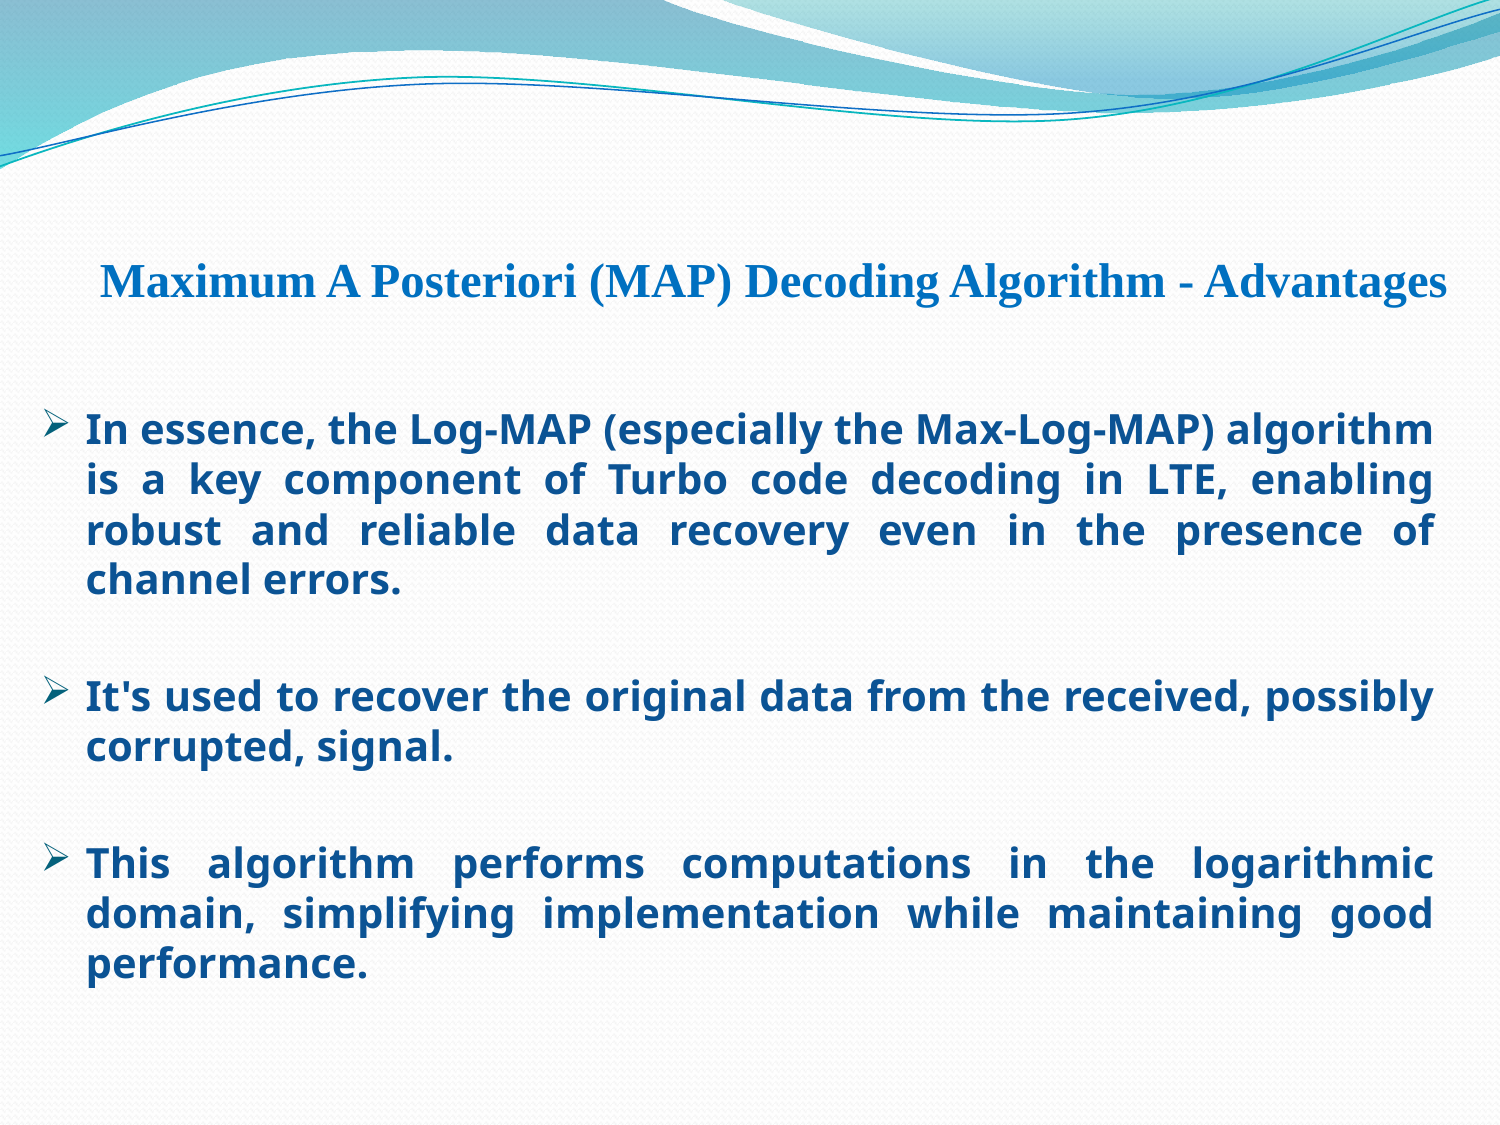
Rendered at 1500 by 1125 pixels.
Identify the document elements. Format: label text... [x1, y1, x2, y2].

list In essence, the Log-MAP (especially the Max-Log-MAP) algorithm is a key component of Turbo code decoding in LTE, enabling robust and reliable data recovery even in the presence of channel errors. It's used to recover the original data from the received, possibly corrupted, signal. This algorithm performs computations in the logarithmic domain, simplifying implementation while maintaining good performance. [25, 347, 1450, 1125]
title Maximum A Posteriori (MAP) Decoding Algorithm - Advantages [99, 119, 1450, 307]
